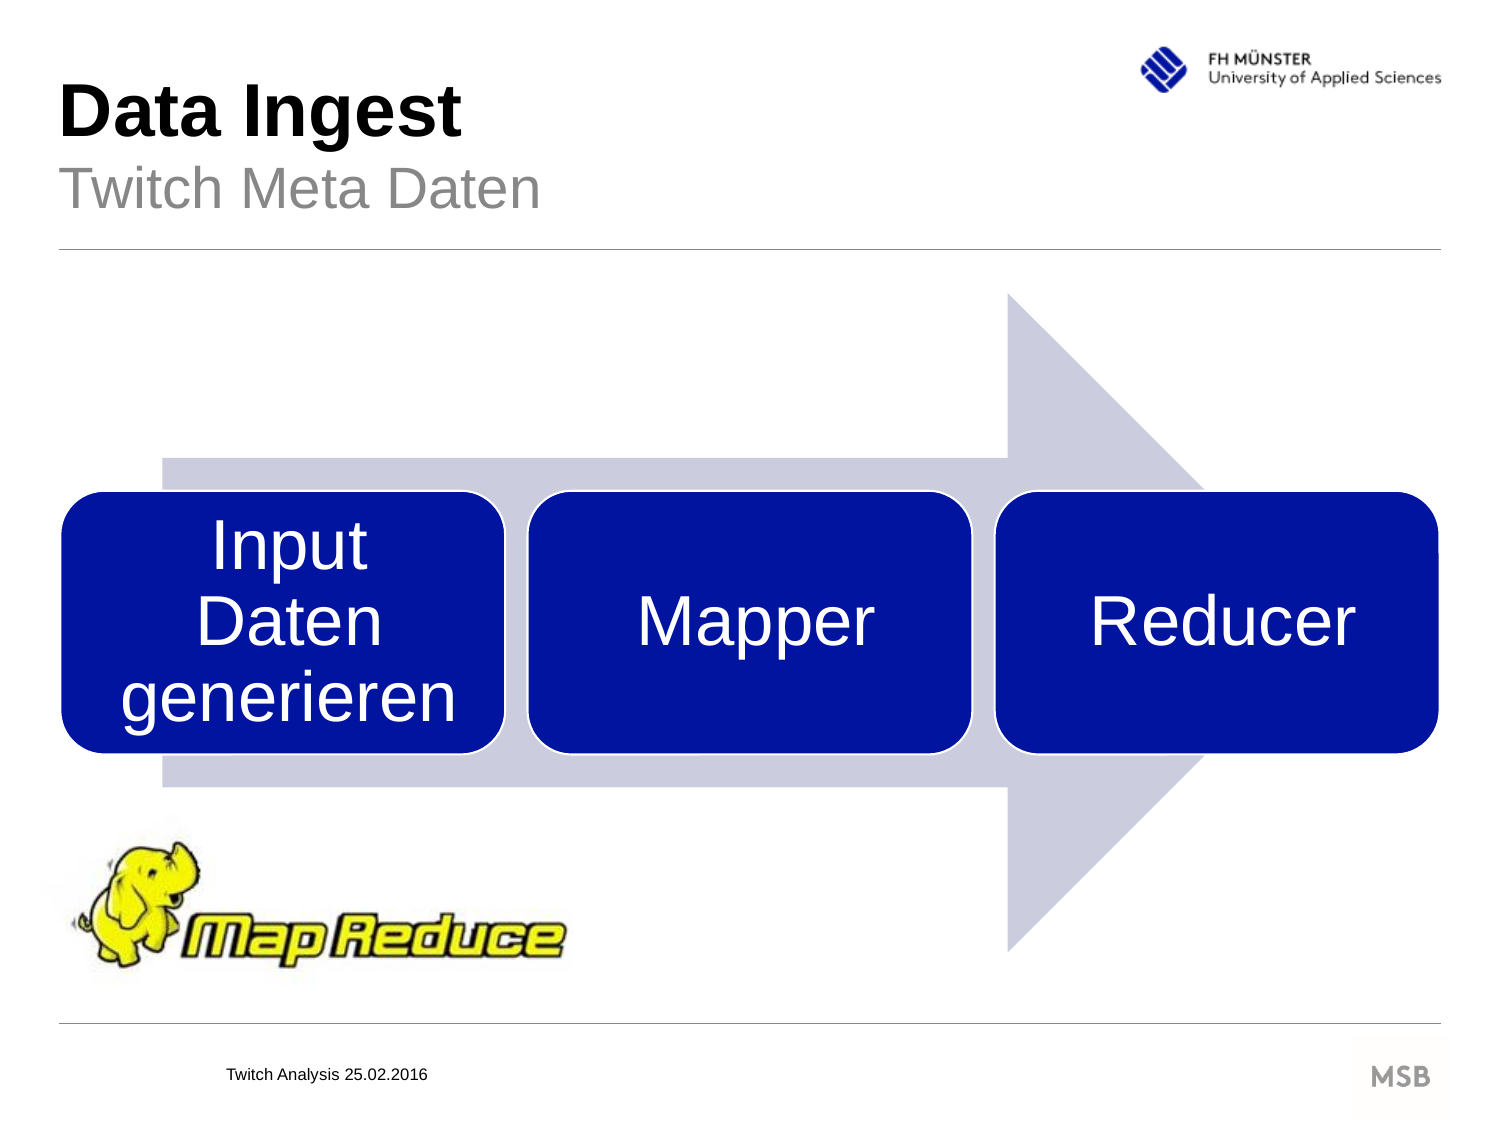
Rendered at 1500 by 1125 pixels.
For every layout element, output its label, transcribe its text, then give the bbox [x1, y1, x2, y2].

title Data Ingest [58, 61, 1105, 143]
picture [1351, 1035, 1450, 1121]
list Twitch Meta Daten [58, 143, 1105, 226]
picture [41, 809, 573, 994]
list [58, 292, 1442, 953]
footer Twitch Analysis 25.02.2016 [226, 1035, 1341, 1085]
